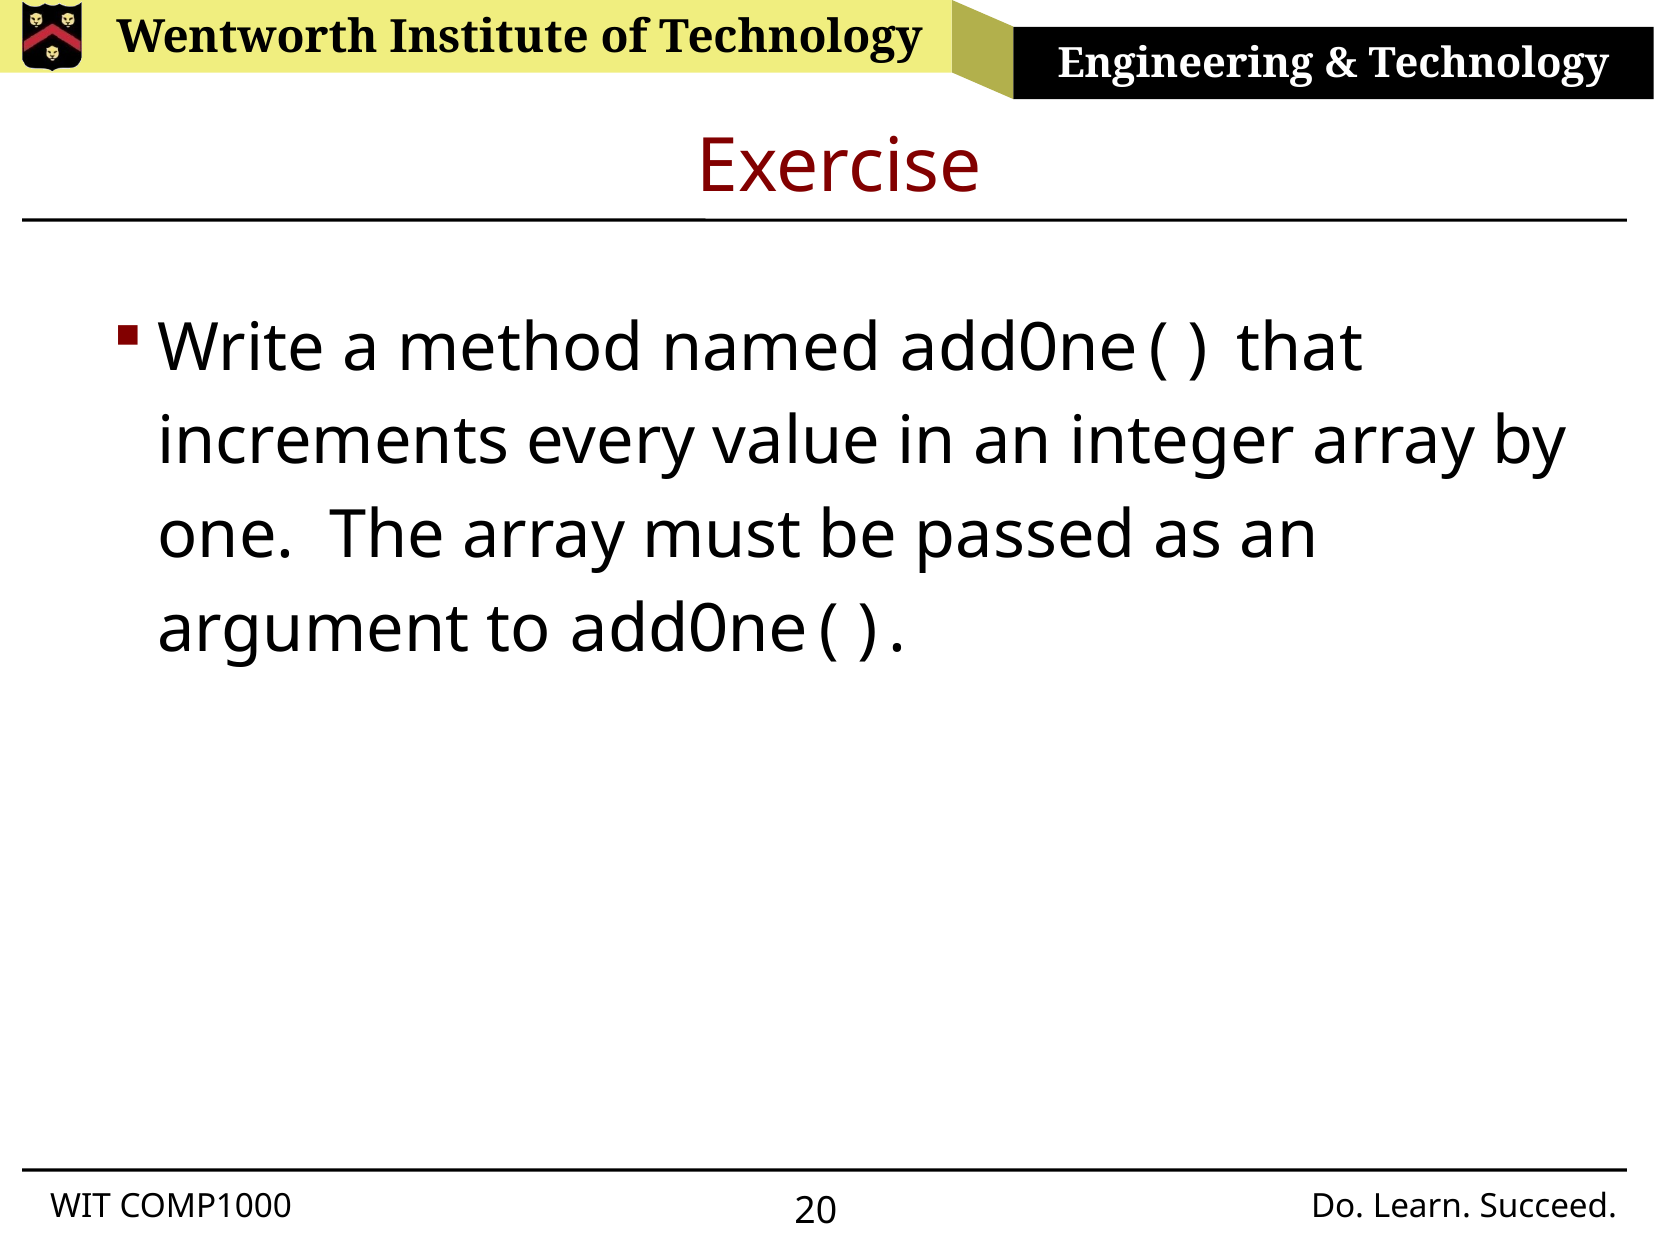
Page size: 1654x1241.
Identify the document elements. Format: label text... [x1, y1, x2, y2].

picture [22, 0, 82, 72]
title Exercise [201, 50, 1477, 258]
list Write a method named addOne() that increments every value in an integer array by one. The array must be passed as an argument to addOne(). [82, 290, 1571, 1109]
